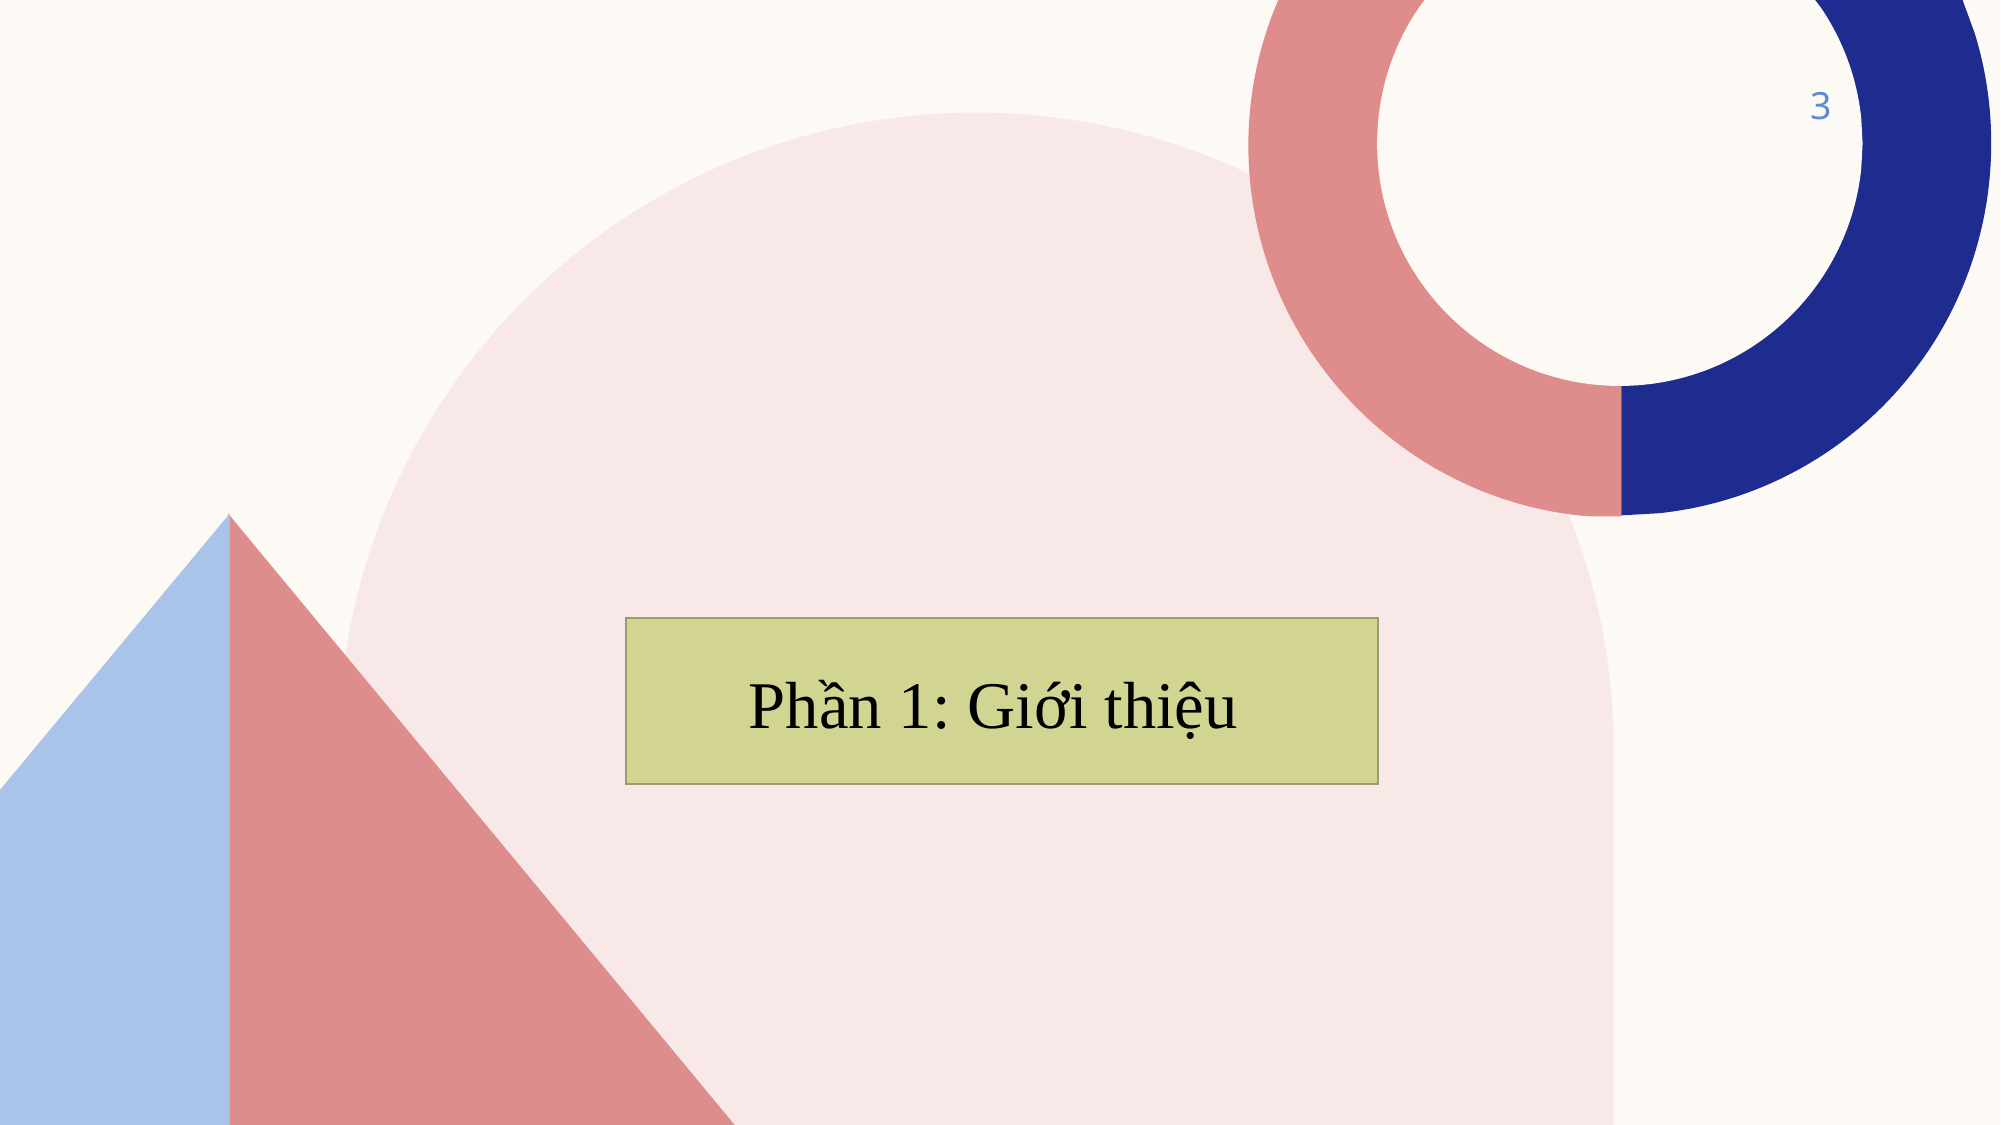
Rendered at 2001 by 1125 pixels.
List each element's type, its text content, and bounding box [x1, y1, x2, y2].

text_box 3 [1795, 74, 1958, 120]
text_box Phần 1: Giới thiệu [625, 617, 1379, 785]
